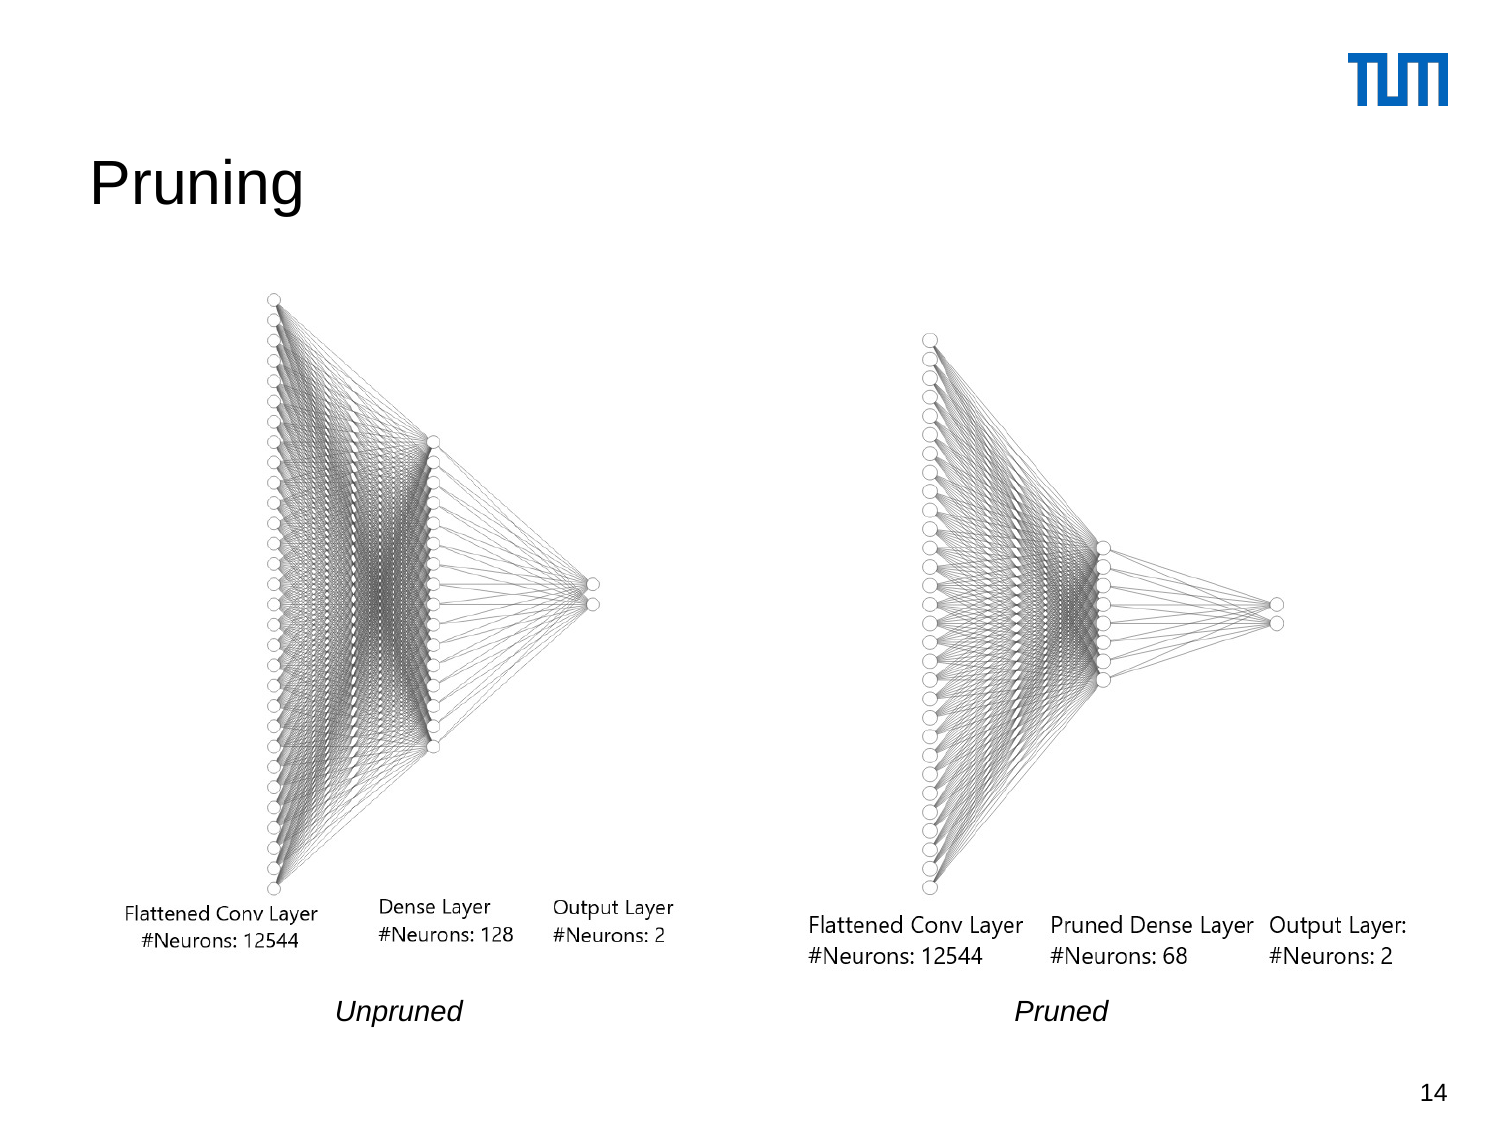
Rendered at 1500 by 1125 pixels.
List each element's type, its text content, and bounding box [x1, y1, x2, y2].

list Unpruned [0, 987, 531, 1055]
picture [1348, 53, 1448, 106]
list Pruned [531, 987, 1500, 1055]
picture [94, 242, 1458, 975]
slide_number ‹#› [1111, 1061, 1448, 1122]
title Pruning [89, 138, 1486, 206]
